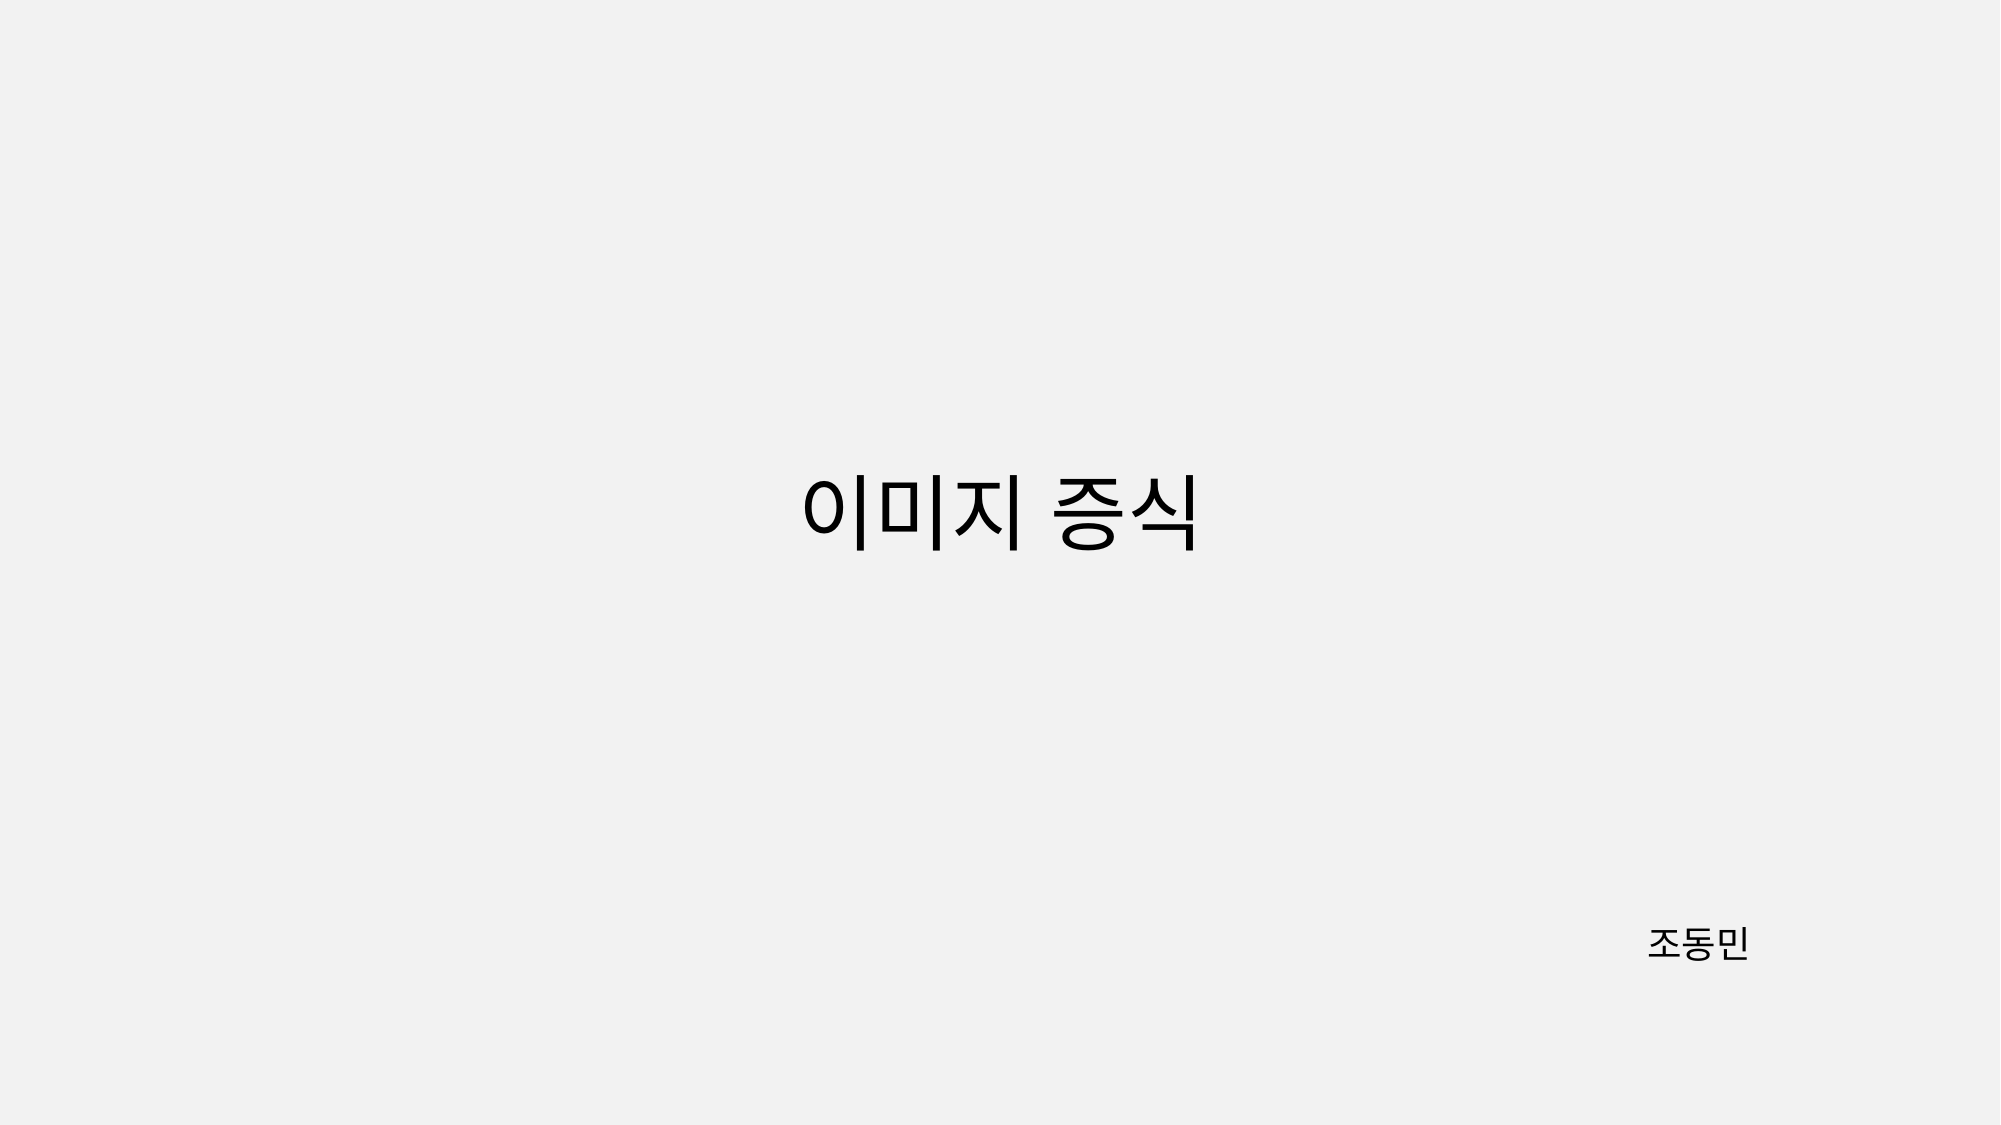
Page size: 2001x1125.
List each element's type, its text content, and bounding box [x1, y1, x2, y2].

text_box 이미지 증식 조동민 [236, 453, 1766, 974]
